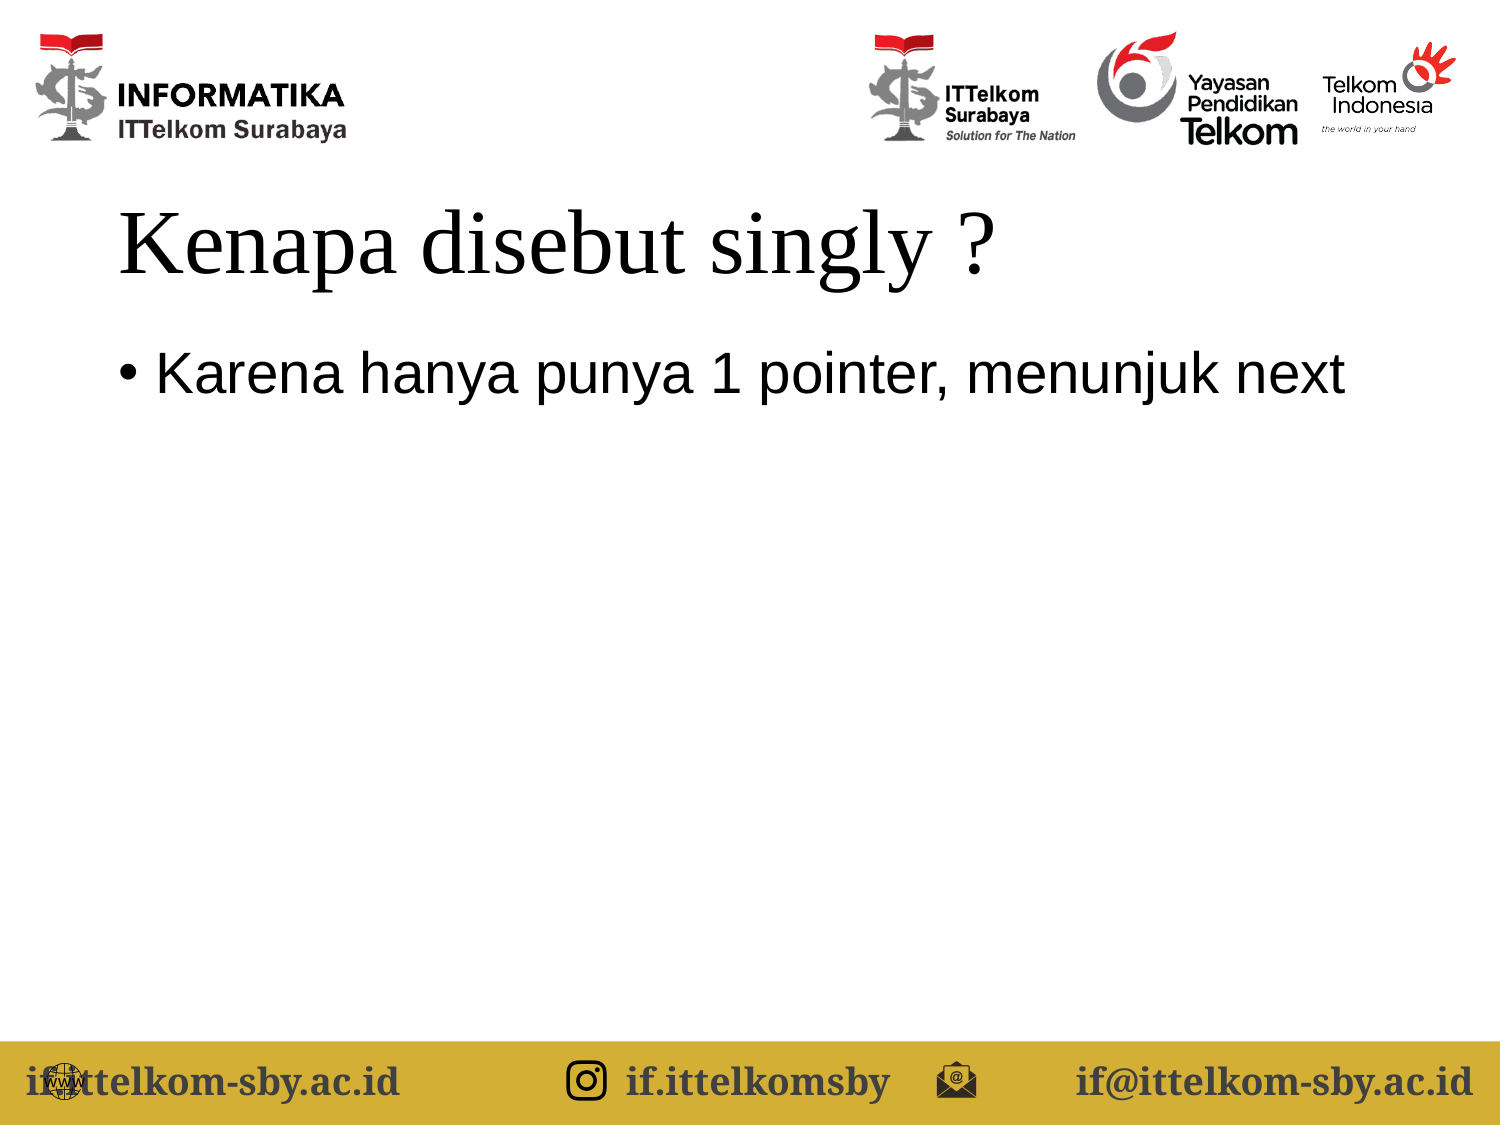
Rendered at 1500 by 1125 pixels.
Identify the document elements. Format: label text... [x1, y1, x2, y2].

picture [1312, 28, 1466, 147]
picture [33, 28, 351, 147]
picture [1094, 28, 1300, 147]
list Karena hanya punya 1 pointer, menunjuk next [103, 335, 1397, 1014]
title Kenapa disebut singly ? [103, 174, 1397, 313]
picture [867, 28, 1082, 147]
